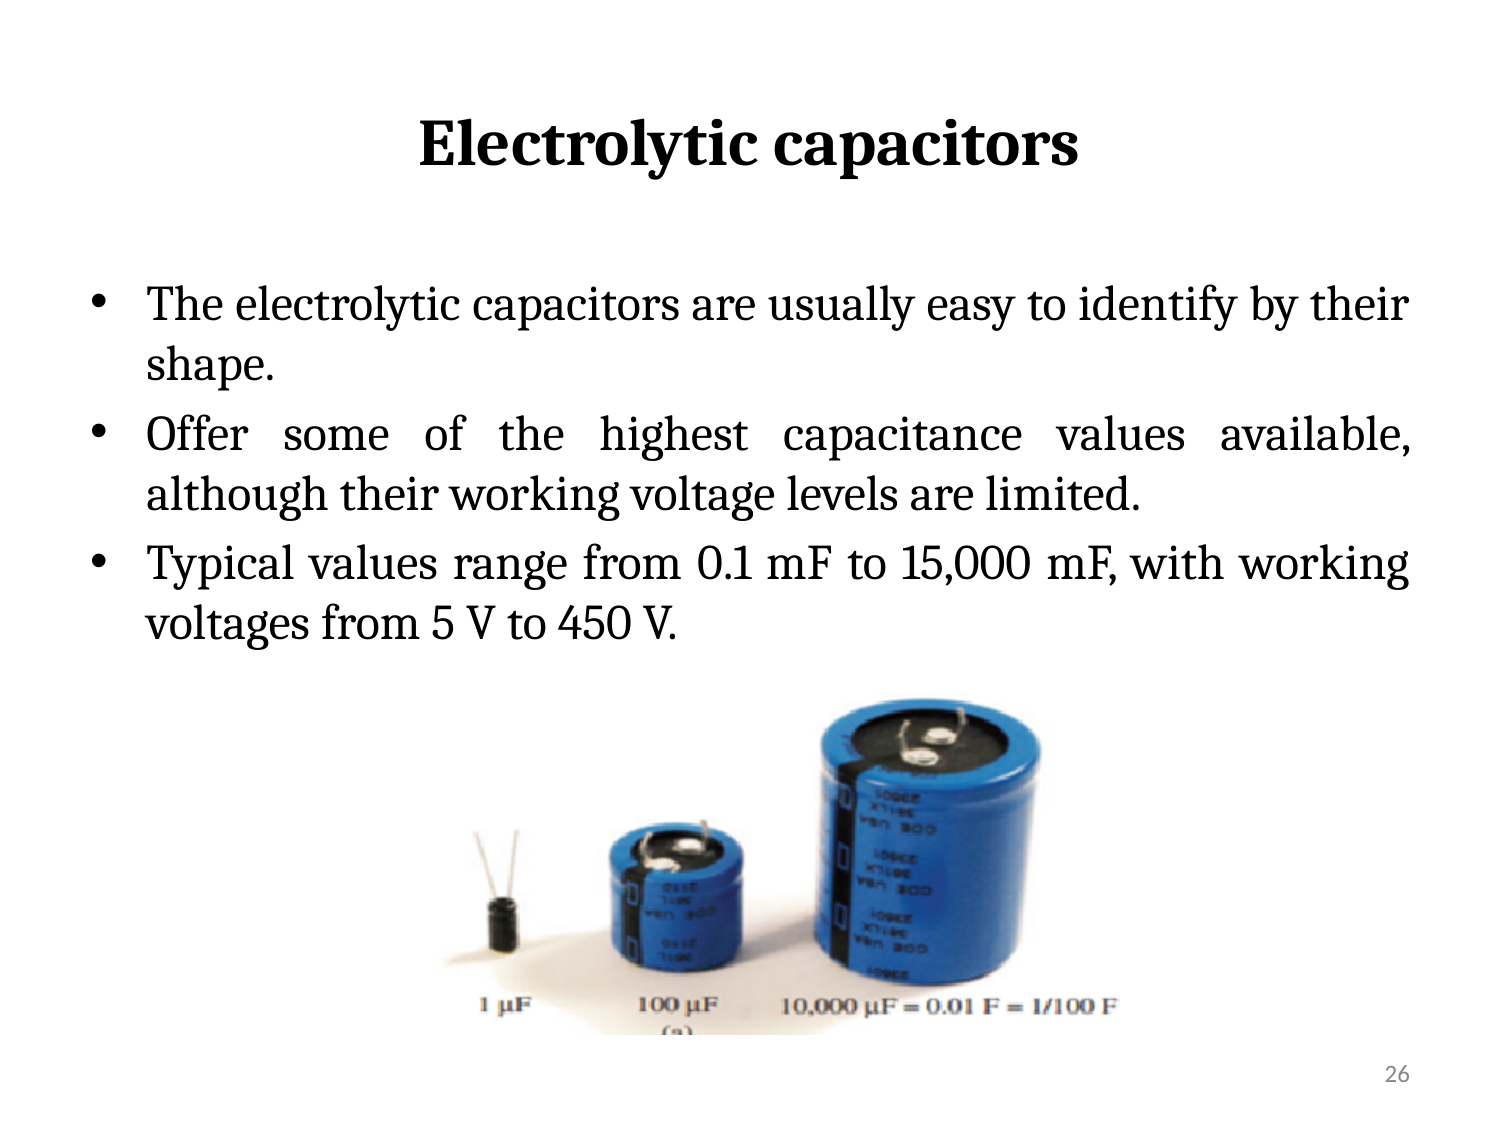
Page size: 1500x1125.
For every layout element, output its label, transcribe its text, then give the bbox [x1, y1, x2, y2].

picture [387, 687, 1143, 1035]
list The electrolytic capacitors are usually easy to identify by their shape. Offer some of the highest capacitance values available, although their working voltage levels are limited. Typical values range from 0.1 mF to 15,000 mF, with working voltages from 5 V to 450 V. [75, 262, 1425, 1005]
slide_number ‹#› [1074, 1042, 1425, 1103]
title Electrolytic capacitors [75, 45, 1425, 233]
